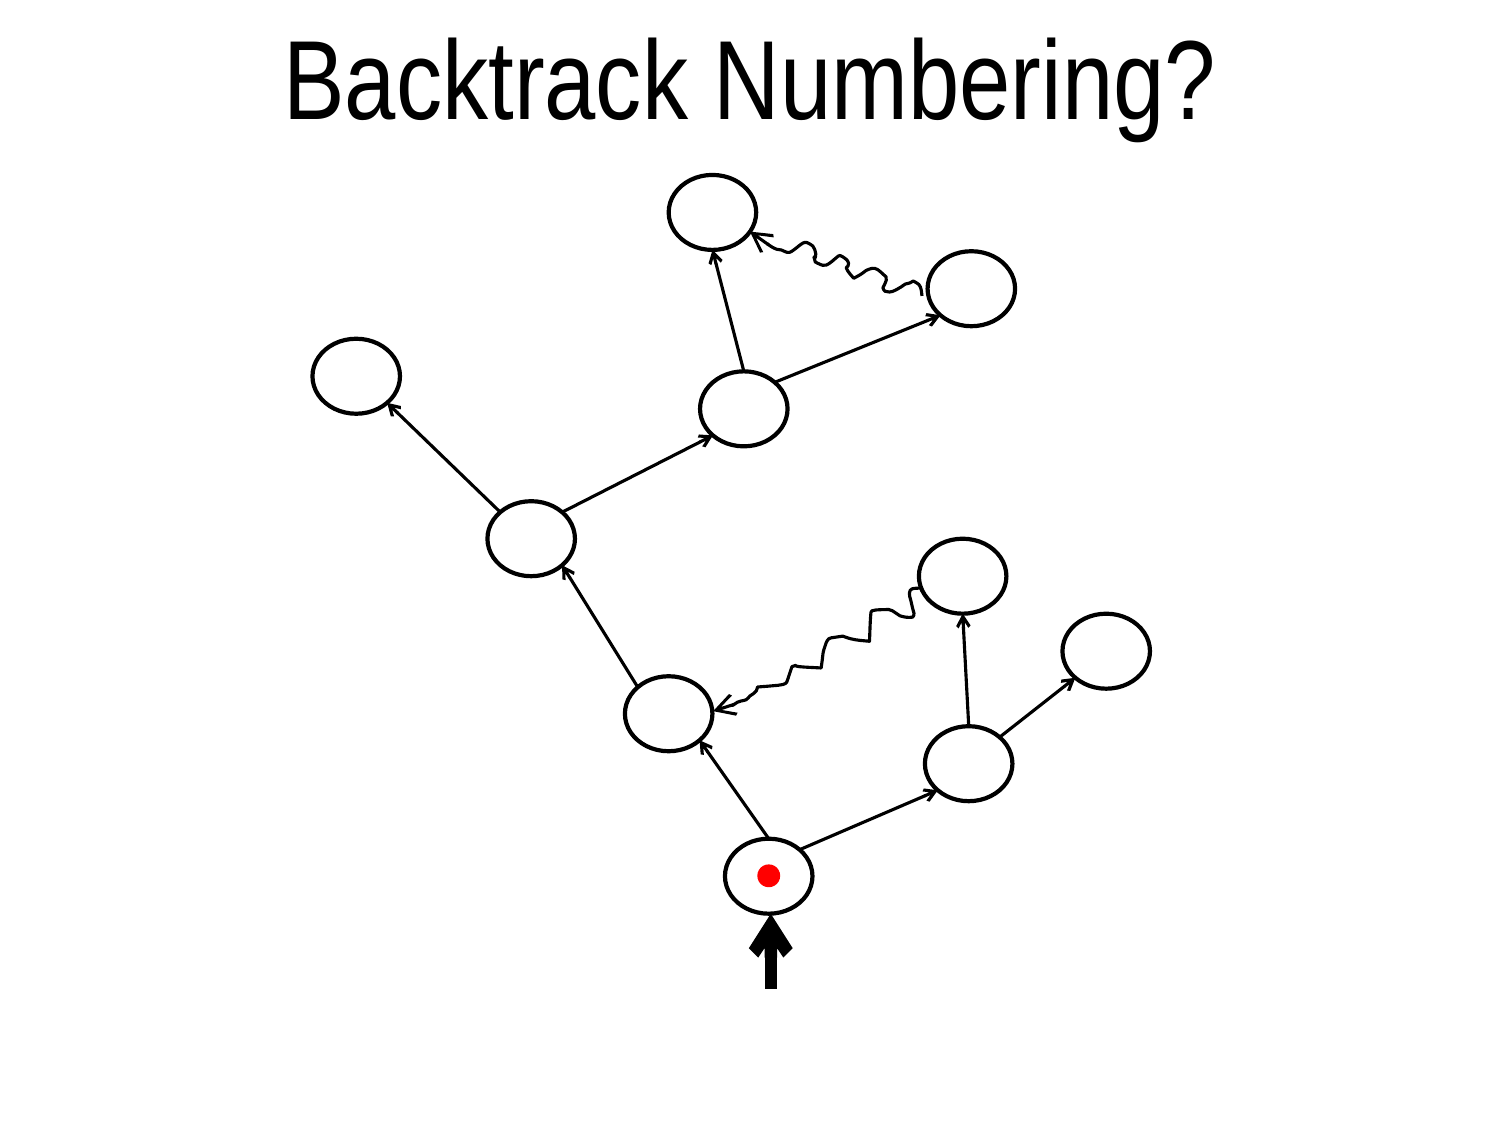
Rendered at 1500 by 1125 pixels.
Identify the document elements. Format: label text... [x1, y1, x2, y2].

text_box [799, 790, 939, 850]
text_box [561, 565, 639, 688]
text_box Backtrack Numbering? [231, 0, 1269, 150]
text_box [962, 613, 969, 727]
text_box [485, 499, 578, 579]
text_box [386, 402, 501, 513]
text_box [755, 862, 783, 889]
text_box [712, 249, 745, 372]
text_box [999, 677, 1076, 738]
text_box [722, 836, 815, 916]
text_box [697, 369, 790, 449]
text_box [750, 231, 925, 297]
text_box [310, 336, 403, 416]
text_box [925, 249, 1018, 329]
text_box [666, 172, 759, 252]
text_box [622, 674, 715, 754]
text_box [774, 314, 941, 383]
text_box [1060, 611, 1153, 691]
text_box [922, 724, 1015, 804]
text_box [561, 435, 714, 513]
text_box [916, 536, 1009, 616]
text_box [699, 739, 769, 839]
text_box [713, 585, 921, 716]
